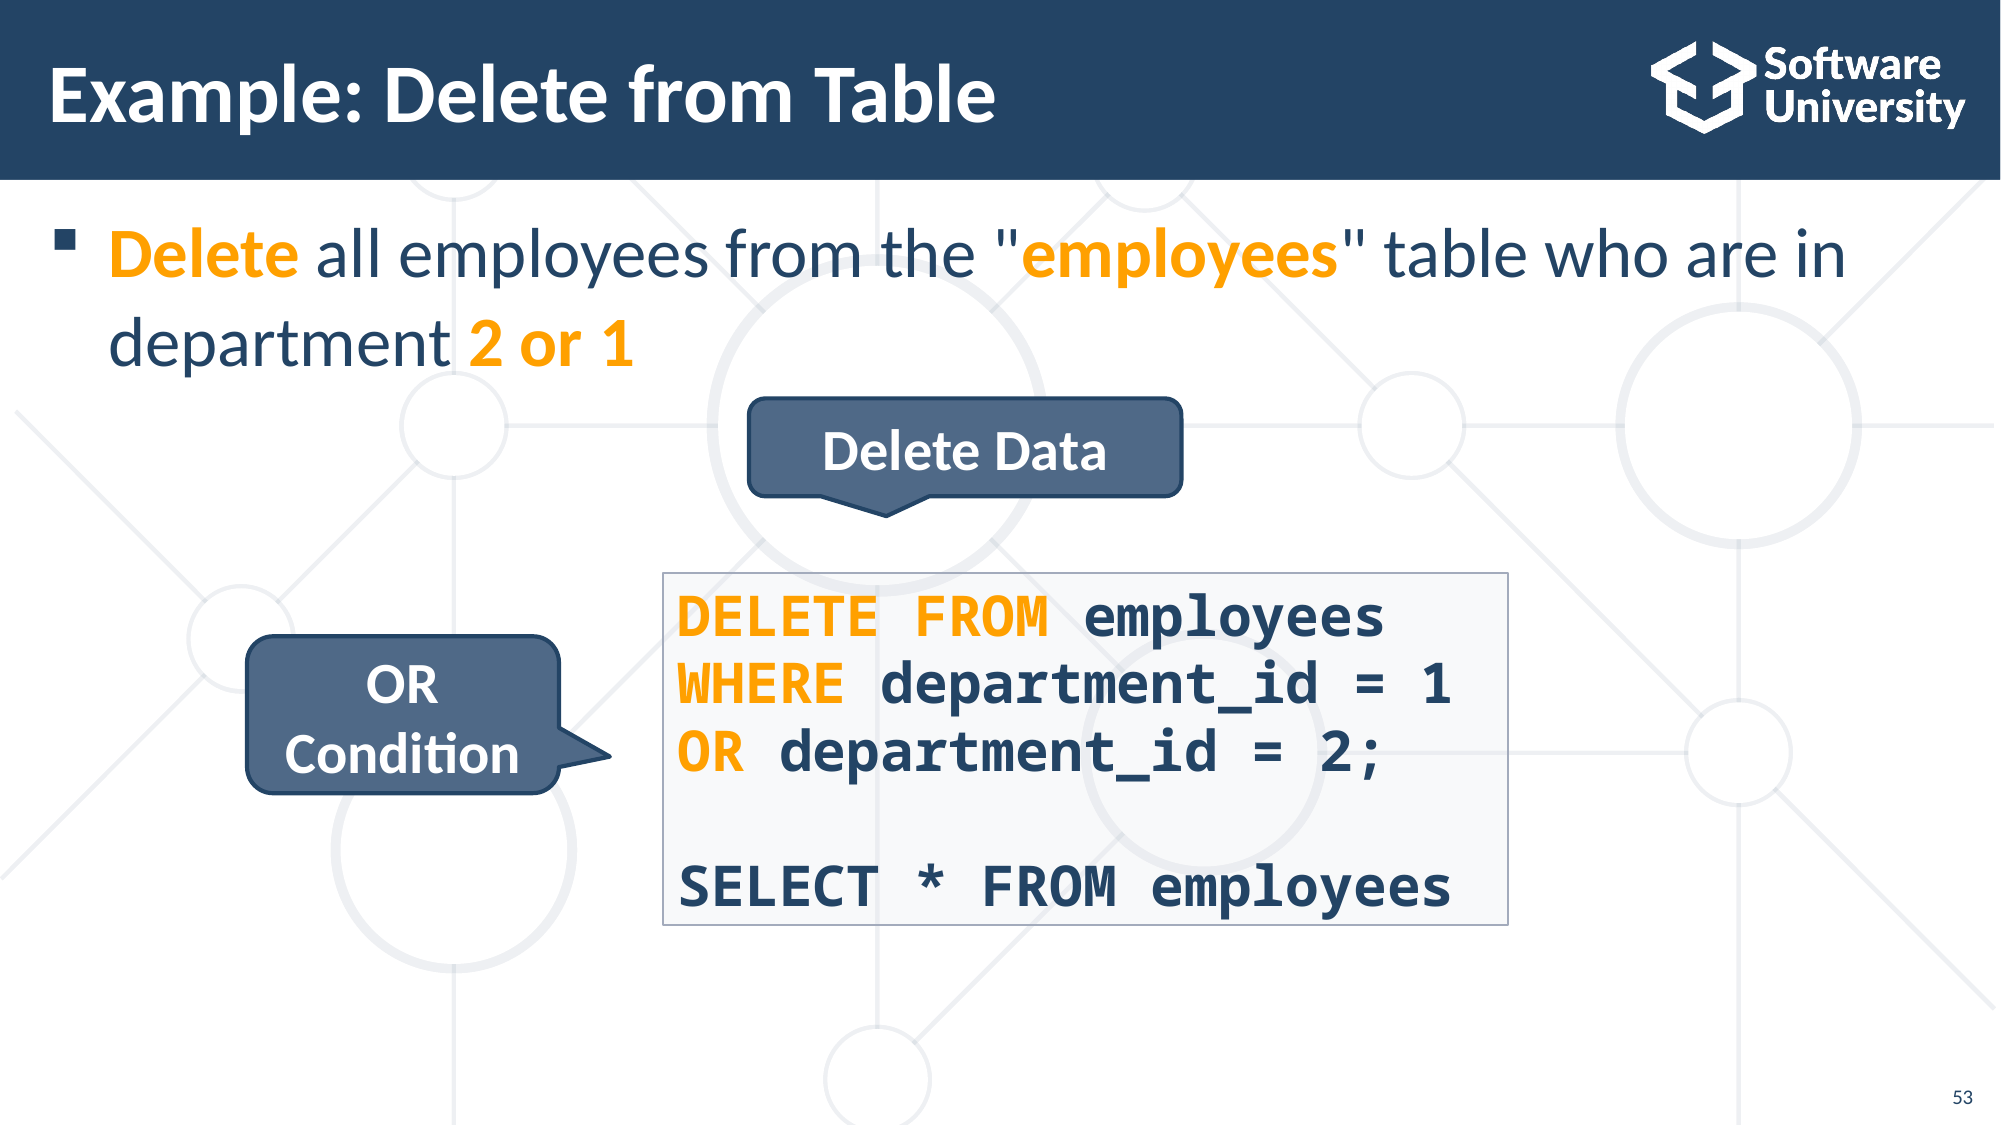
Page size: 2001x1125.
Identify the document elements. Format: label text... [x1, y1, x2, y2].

slide_number 53 [1927, 1067, 1989, 1117]
text_box Delete Data [746, 396, 1184, 519]
picture [1651, 41, 1966, 134]
title Example: Delete from Table [31, 16, 1625, 162]
text_box OR Condition [244, 634, 612, 796]
text_box DELETE FROM employees WHERE department_id = 1 OR department_id = 2; SELECT * FROM employees [663, 572, 1508, 926]
list Delete all employees from the "employees" table who are in department 2 or 1 [31, 196, 1970, 1104]
